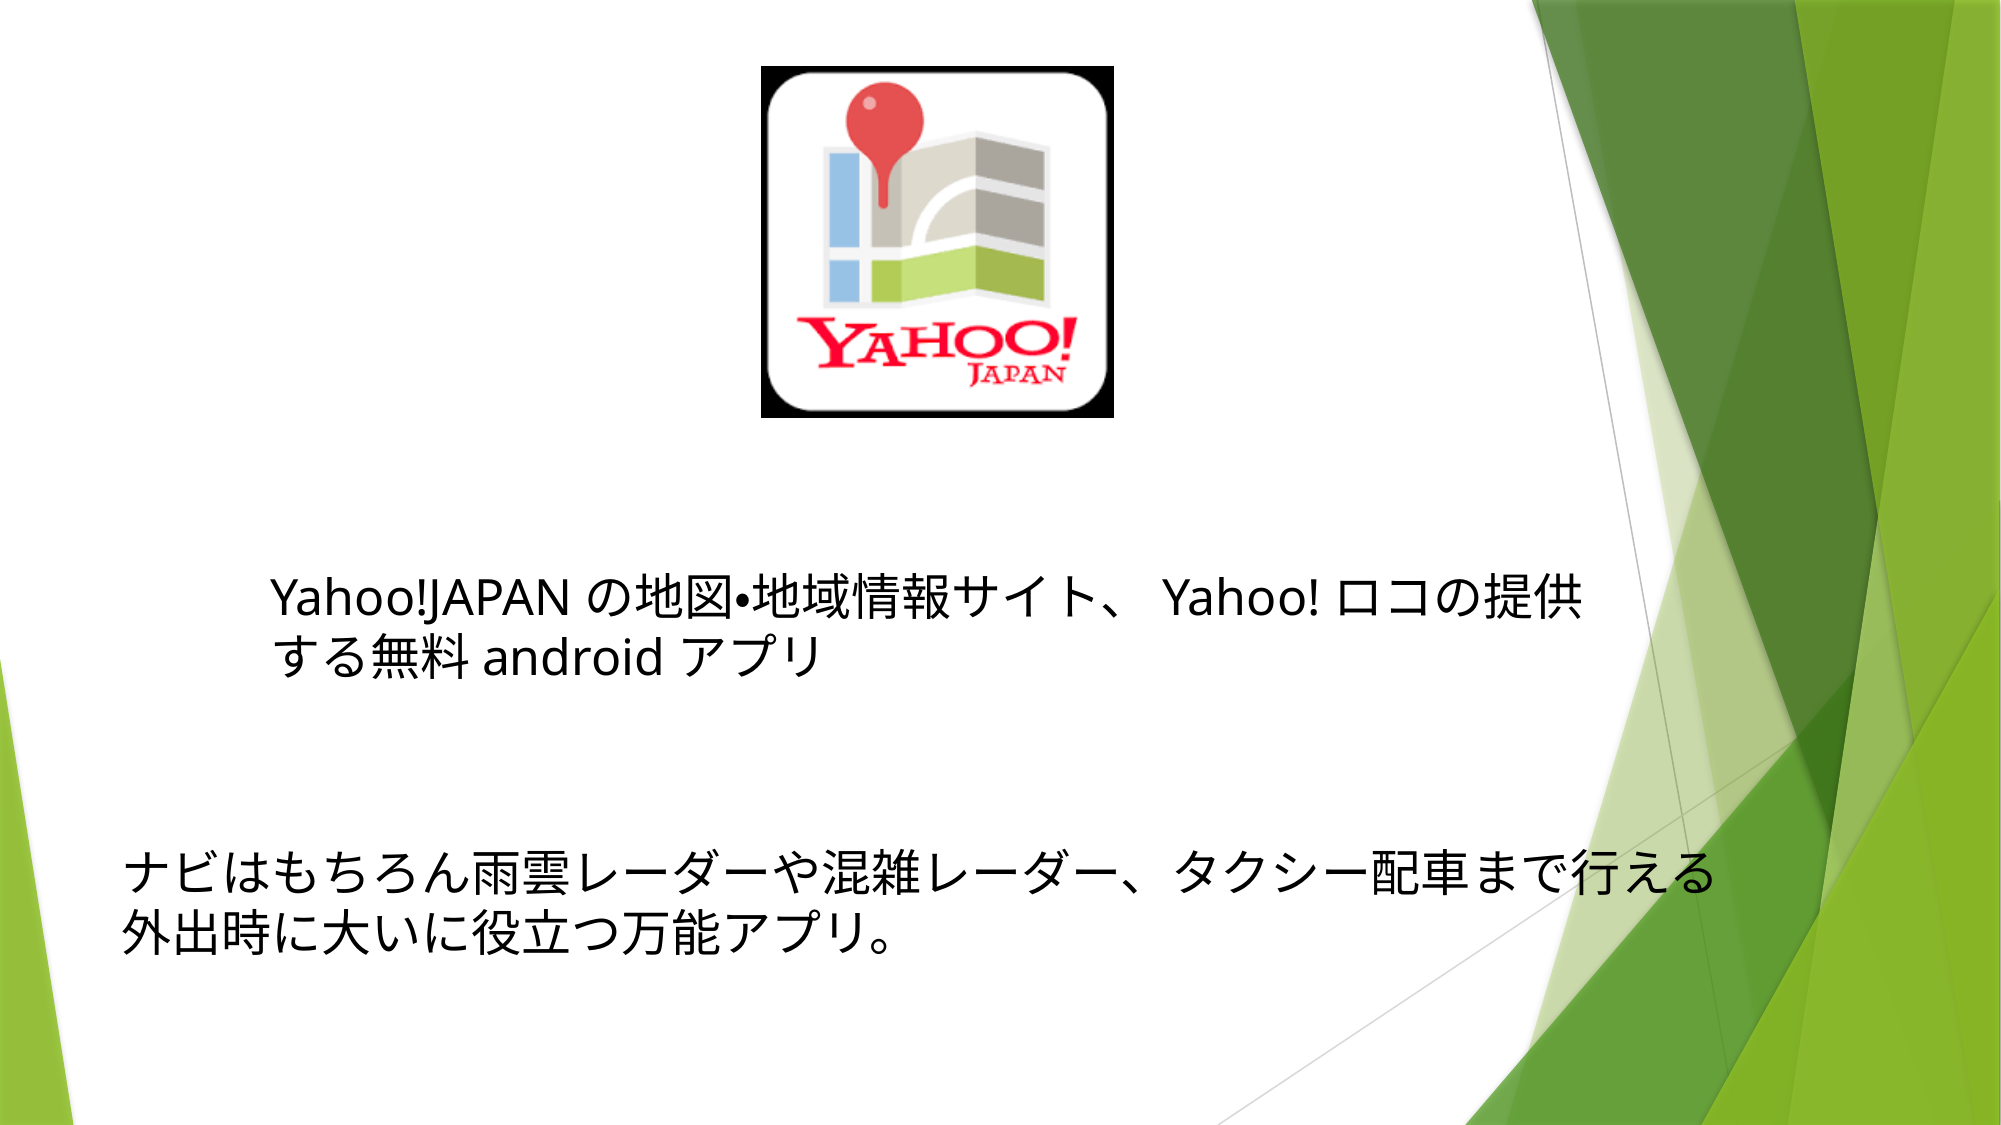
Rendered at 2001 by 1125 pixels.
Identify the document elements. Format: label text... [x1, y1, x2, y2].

text_box ナビはもちろん雨雲レーダーや混雑レーダー、タクシー配車まで行える外出時に大いに役立つ万能アプリ。 [106, 833, 1769, 969]
text_box Yahoo!JAPANの地図・地域情報サイト、Yahoo!ロコの提供する無料androidアプリ [255, 557, 1620, 693]
picture [761, 65, 1114, 419]
